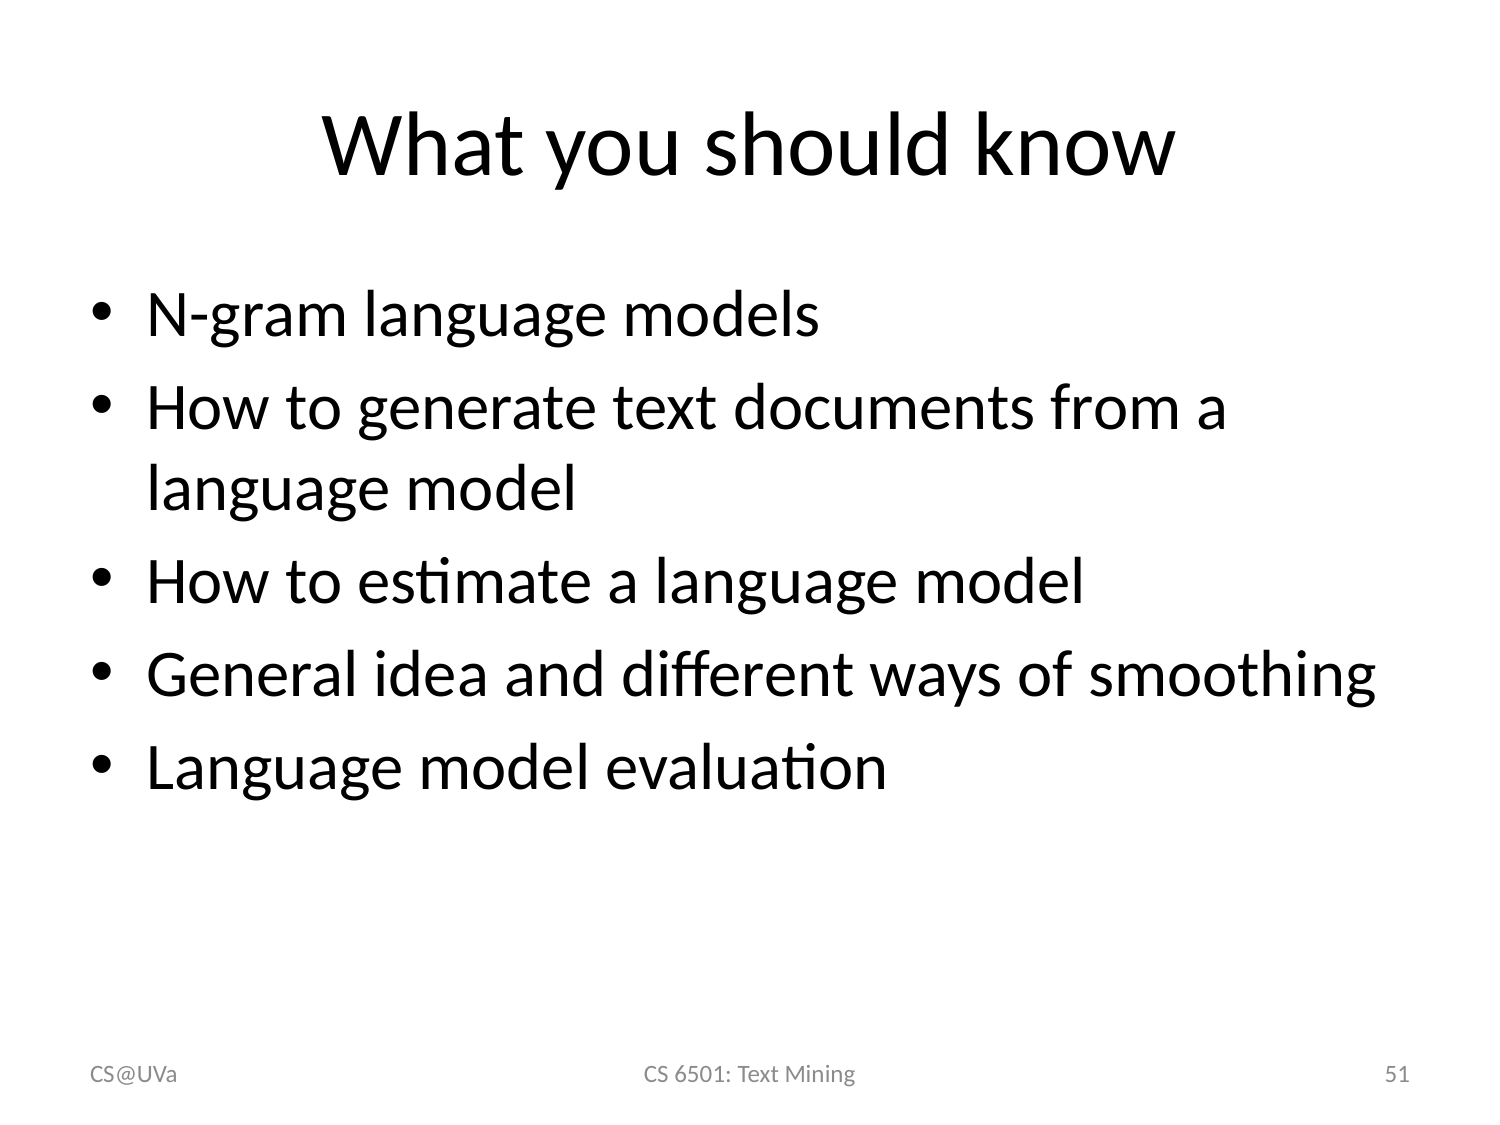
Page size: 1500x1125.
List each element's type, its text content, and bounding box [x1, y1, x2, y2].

slide_number 51 [1074, 1042, 1425, 1103]
title What you should know [75, 45, 1425, 233]
list N-gram language models How to generate text documents from a language model How to estimate a language model General idea and different ways of smoothing Language model evaluation [75, 262, 1425, 1005]
slide_number CS@UVa [75, 1042, 425, 1103]
footer CS 6501: Text Mining [512, 1042, 988, 1103]
